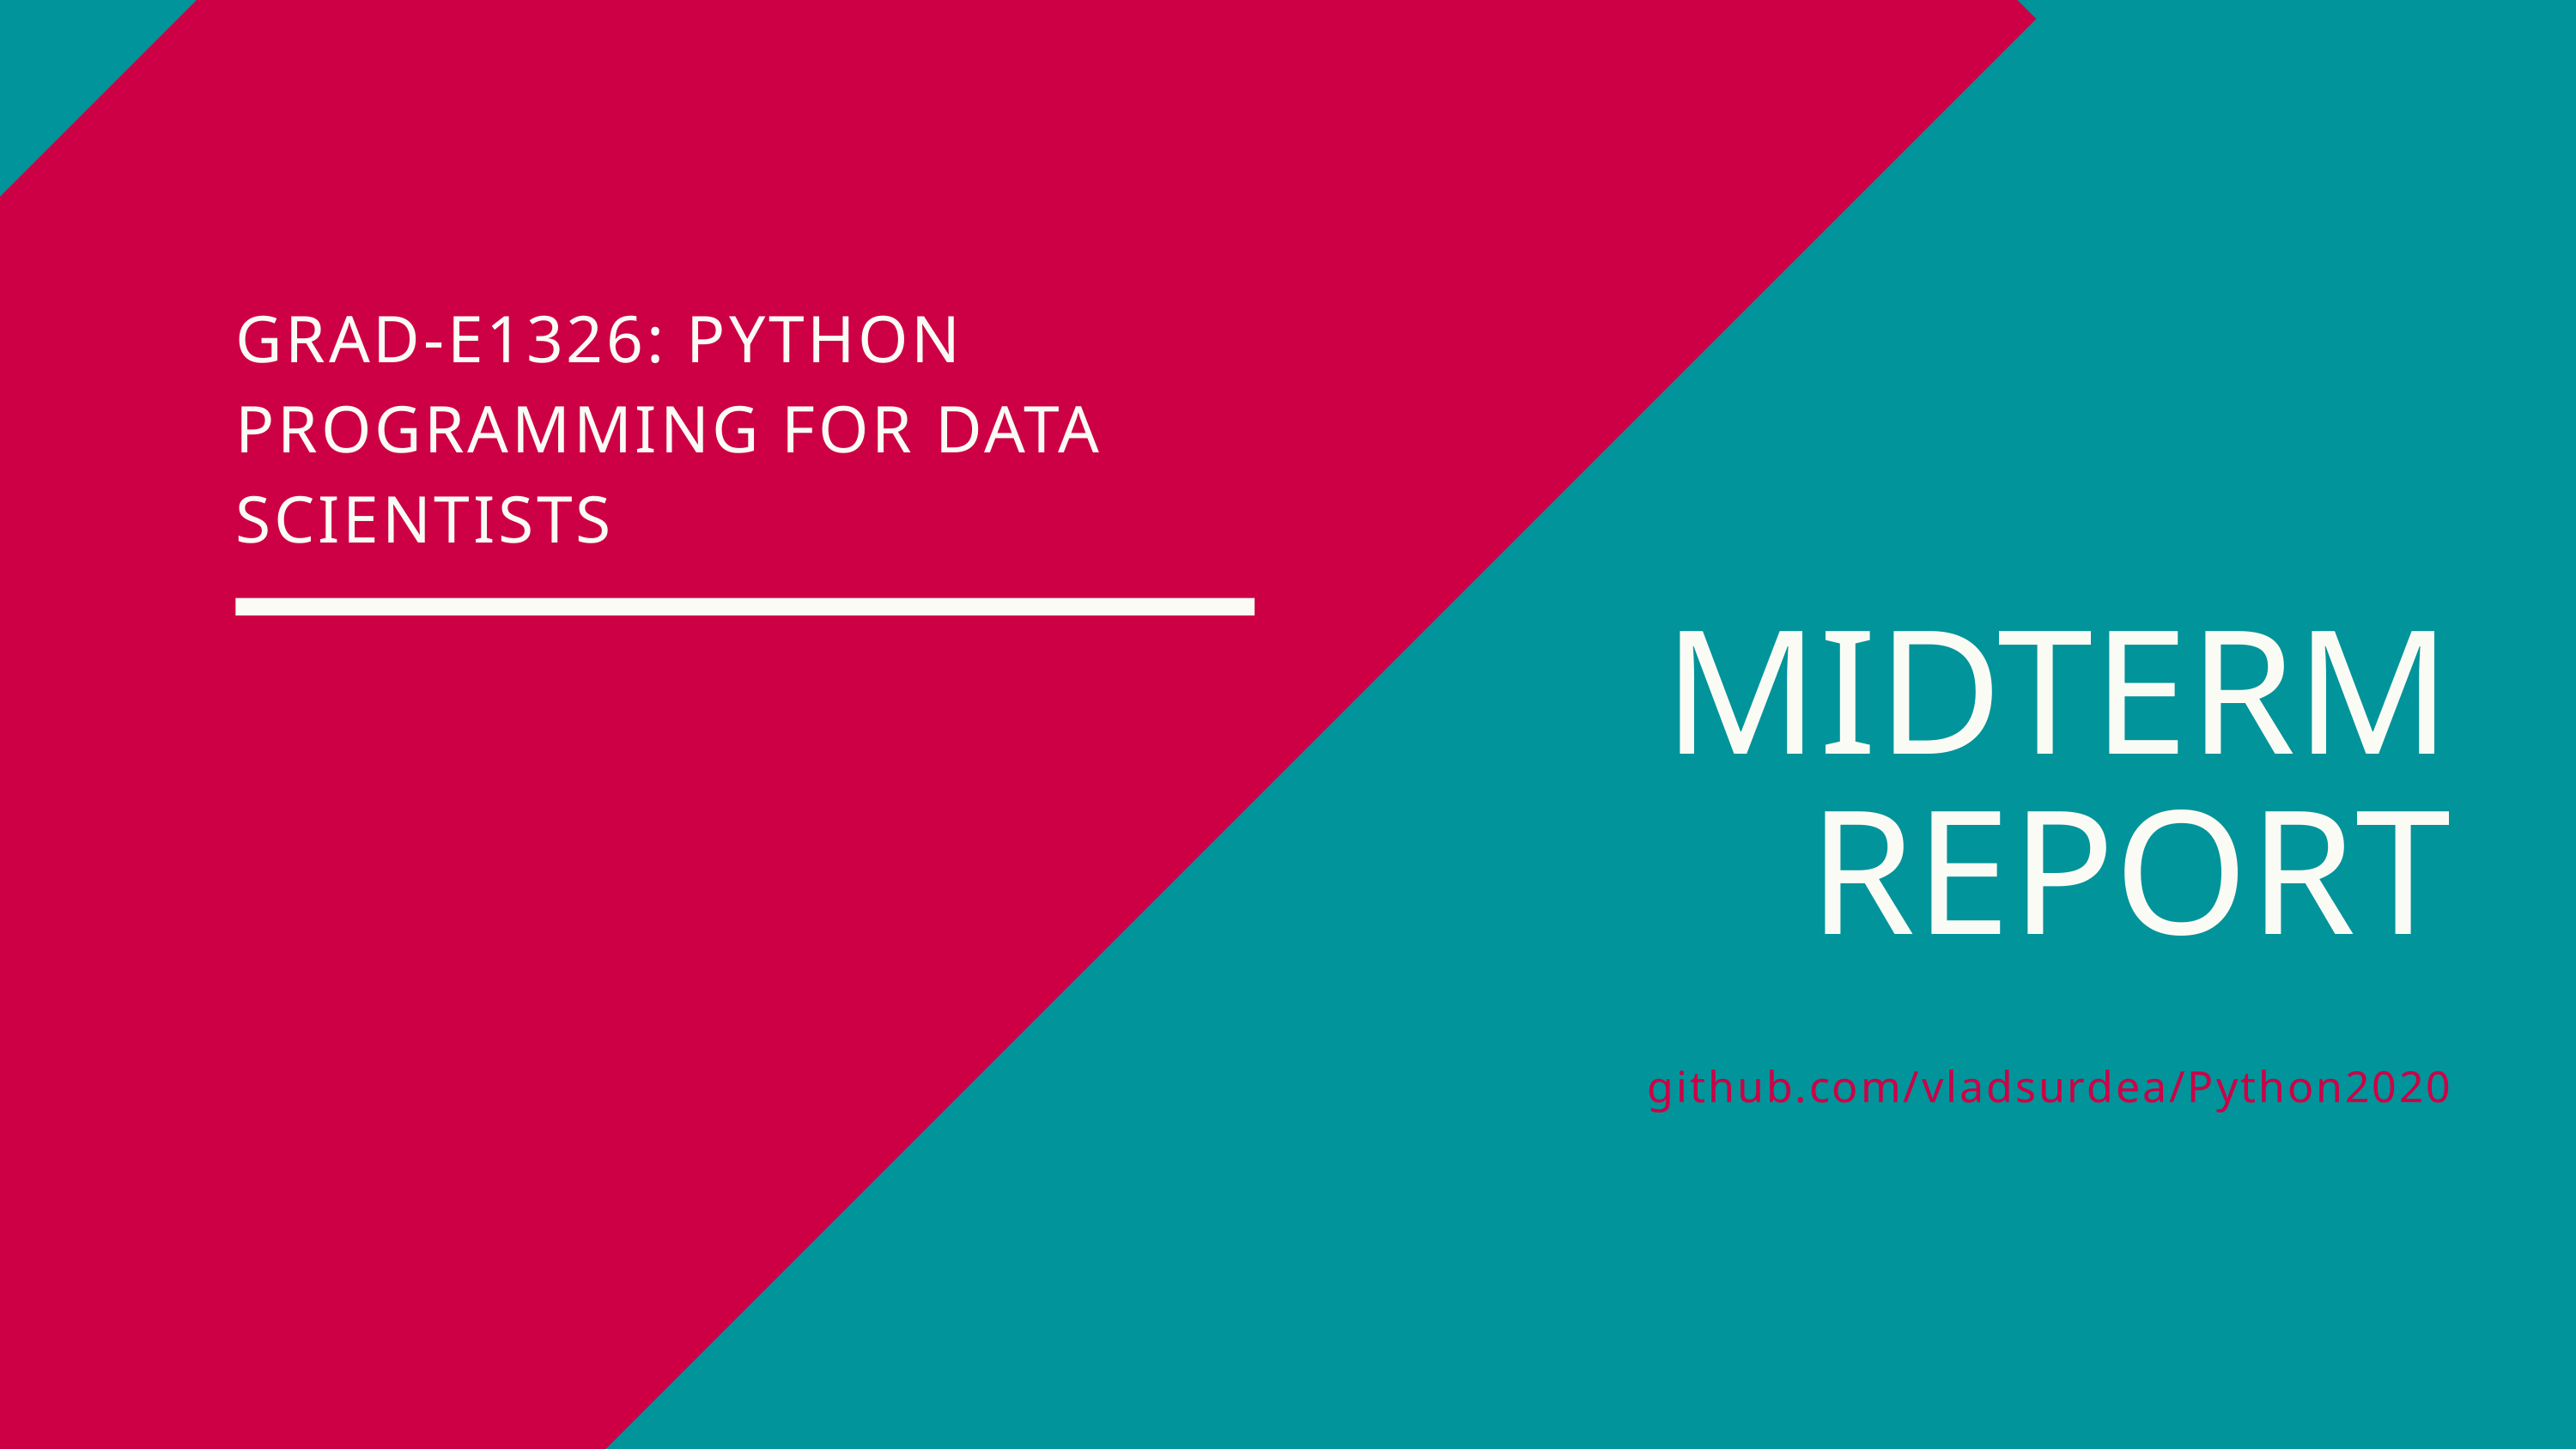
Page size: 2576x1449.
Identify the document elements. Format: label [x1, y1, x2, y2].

text_box [0, 0, 2037, 1449]
text_box [1034, 594, 2452, 1107]
text_box [235, 294, 1256, 616]
